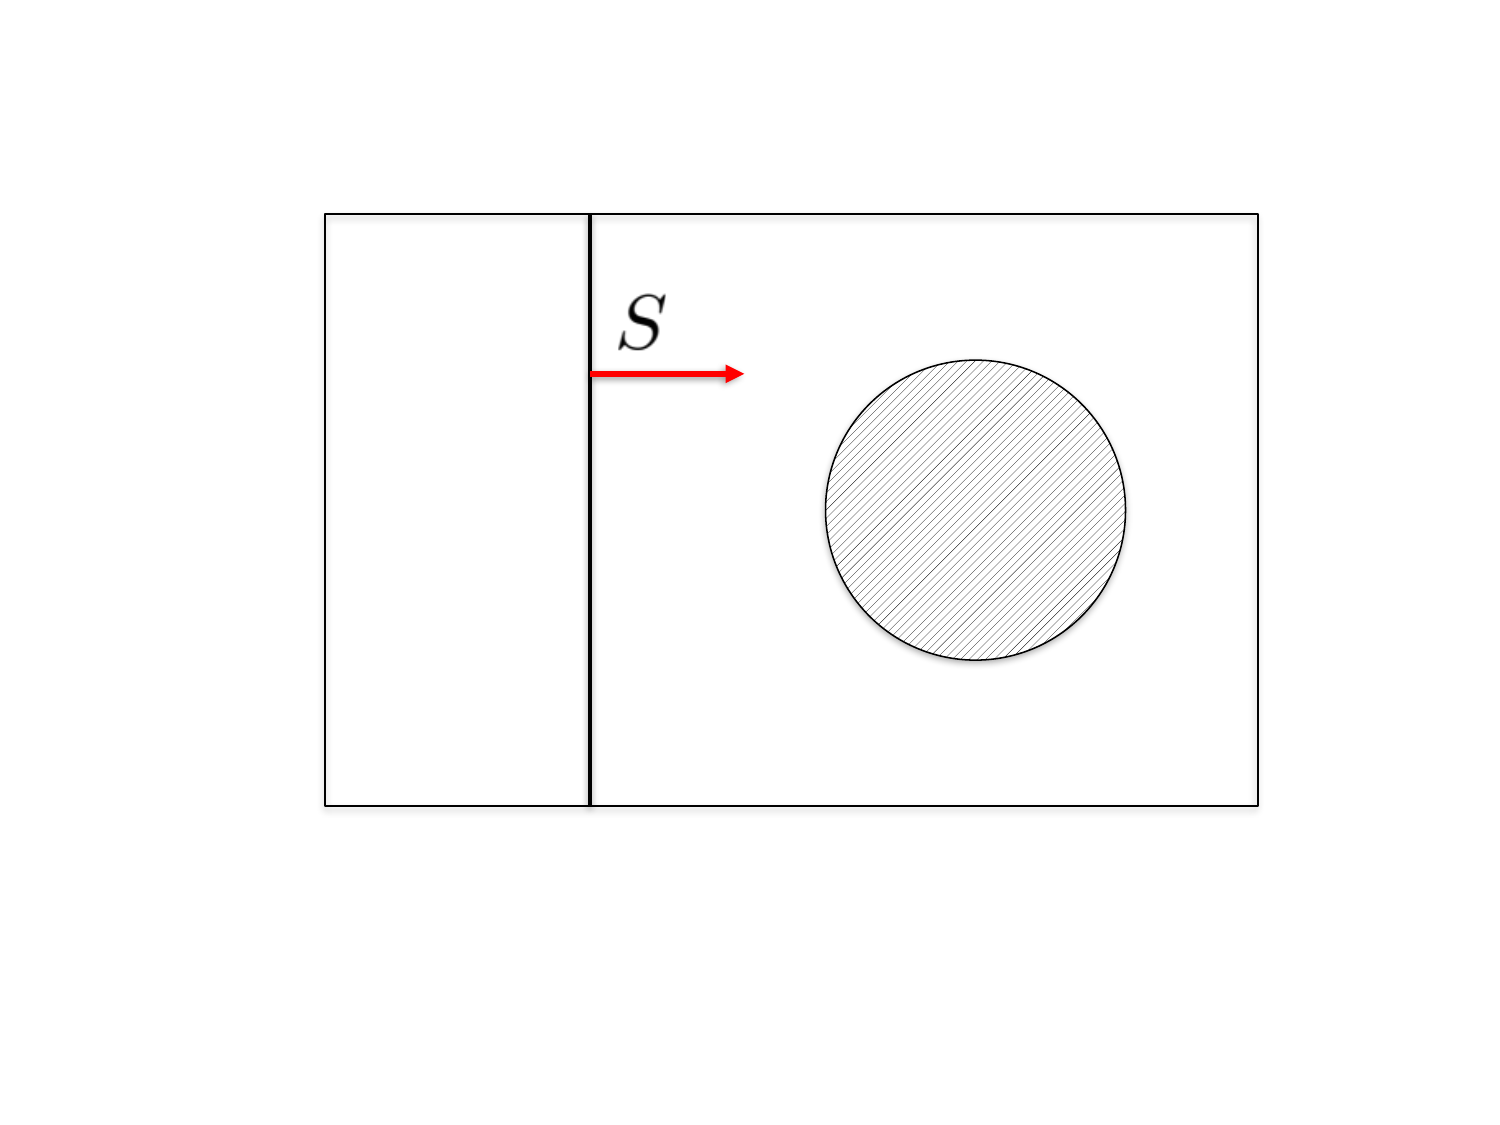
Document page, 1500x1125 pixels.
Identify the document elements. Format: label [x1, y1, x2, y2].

text_box [324, 213, 588, 807]
text_box [592, 213, 1259, 807]
text_box [824, 359, 1127, 661]
picture [617, 291, 666, 351]
